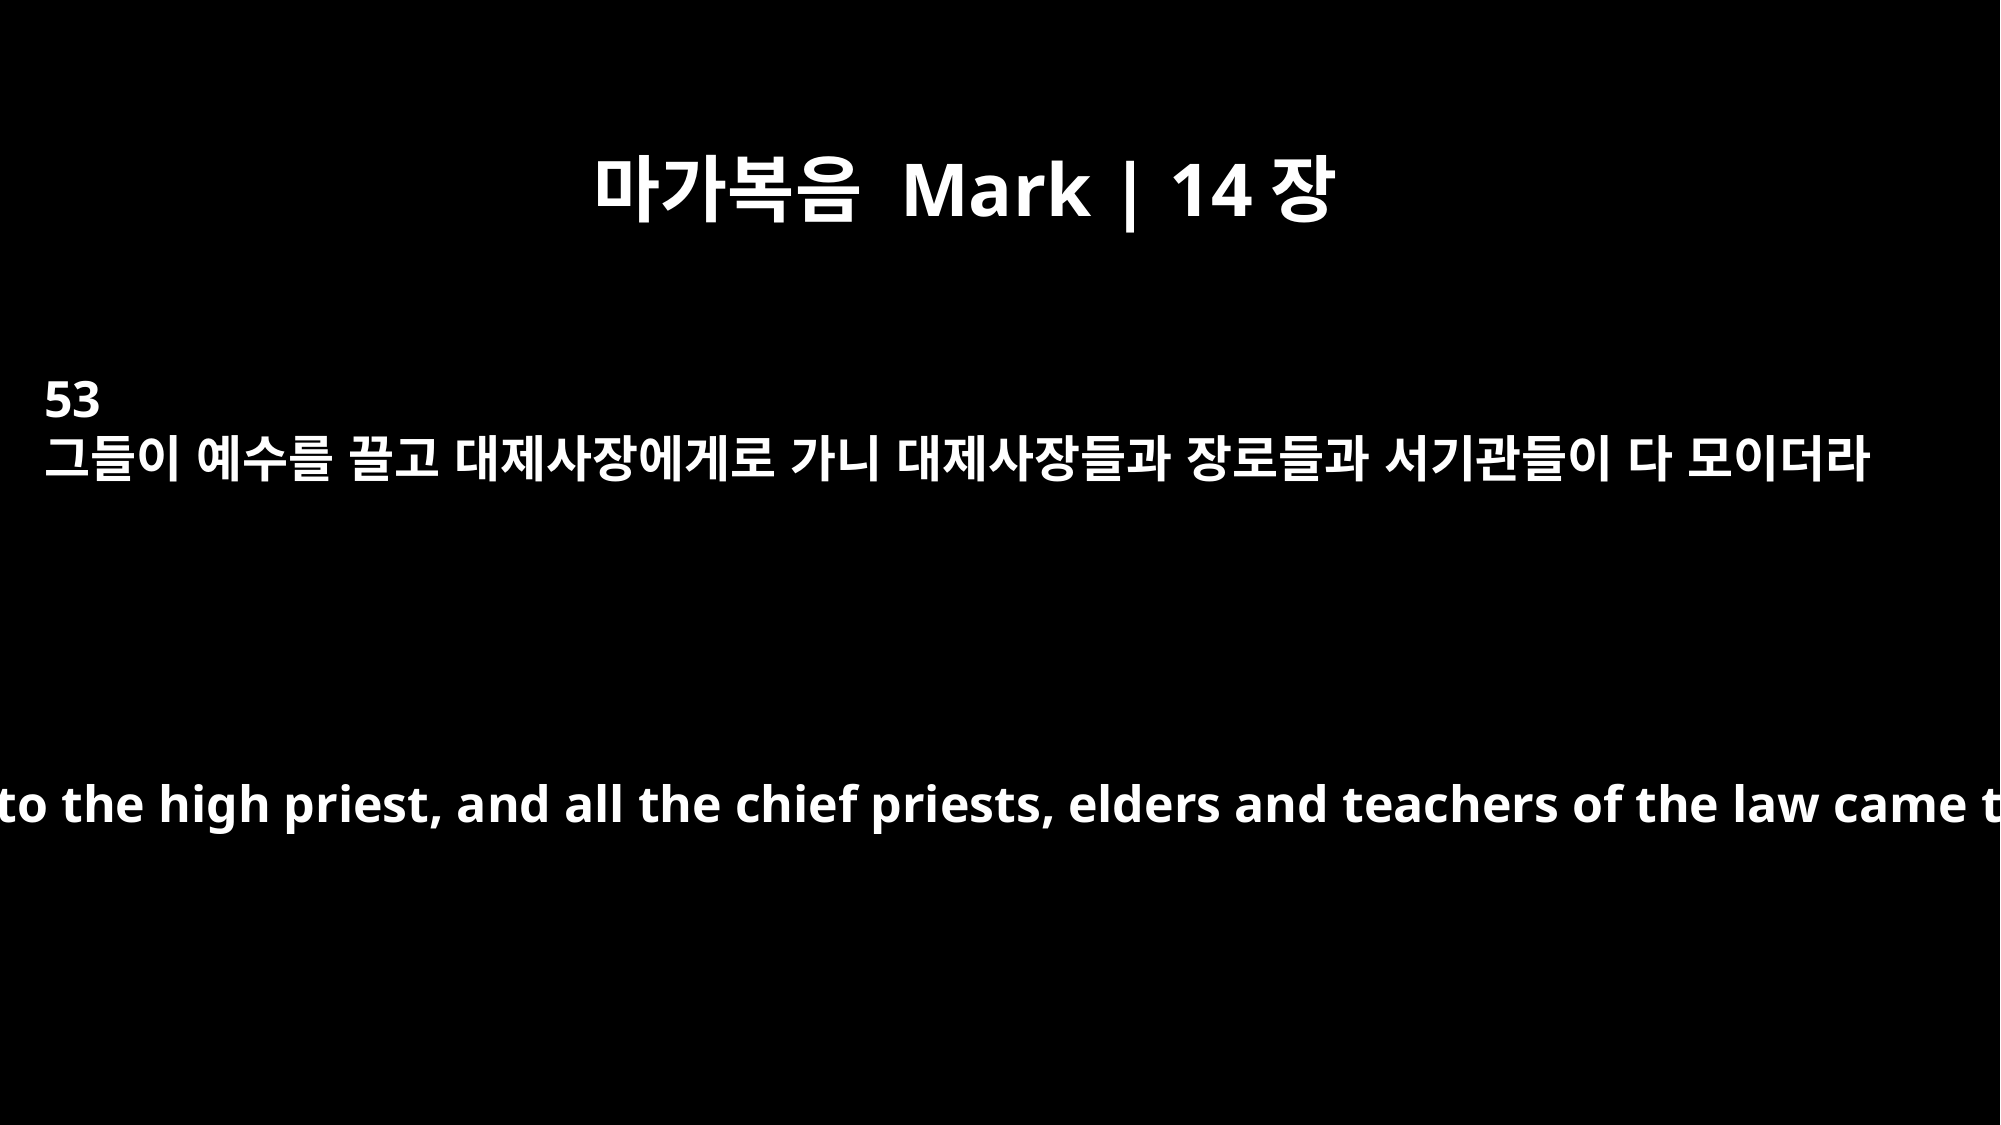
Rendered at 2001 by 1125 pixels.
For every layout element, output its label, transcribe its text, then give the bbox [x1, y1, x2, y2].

text_box 53 그들이 예수를 끌고 대제사장에게로 가니 대제사장들과 장로들과 서기관들이 다 모이더라 [29, 359, 1888, 495]
text_box They took Jesus to the high priest, and all the chief priests, elders and teachers of the law came together. [0, 764, 2000, 840]
text_box 마가복음 Mark | 14장 [578, 136, 1354, 239]
